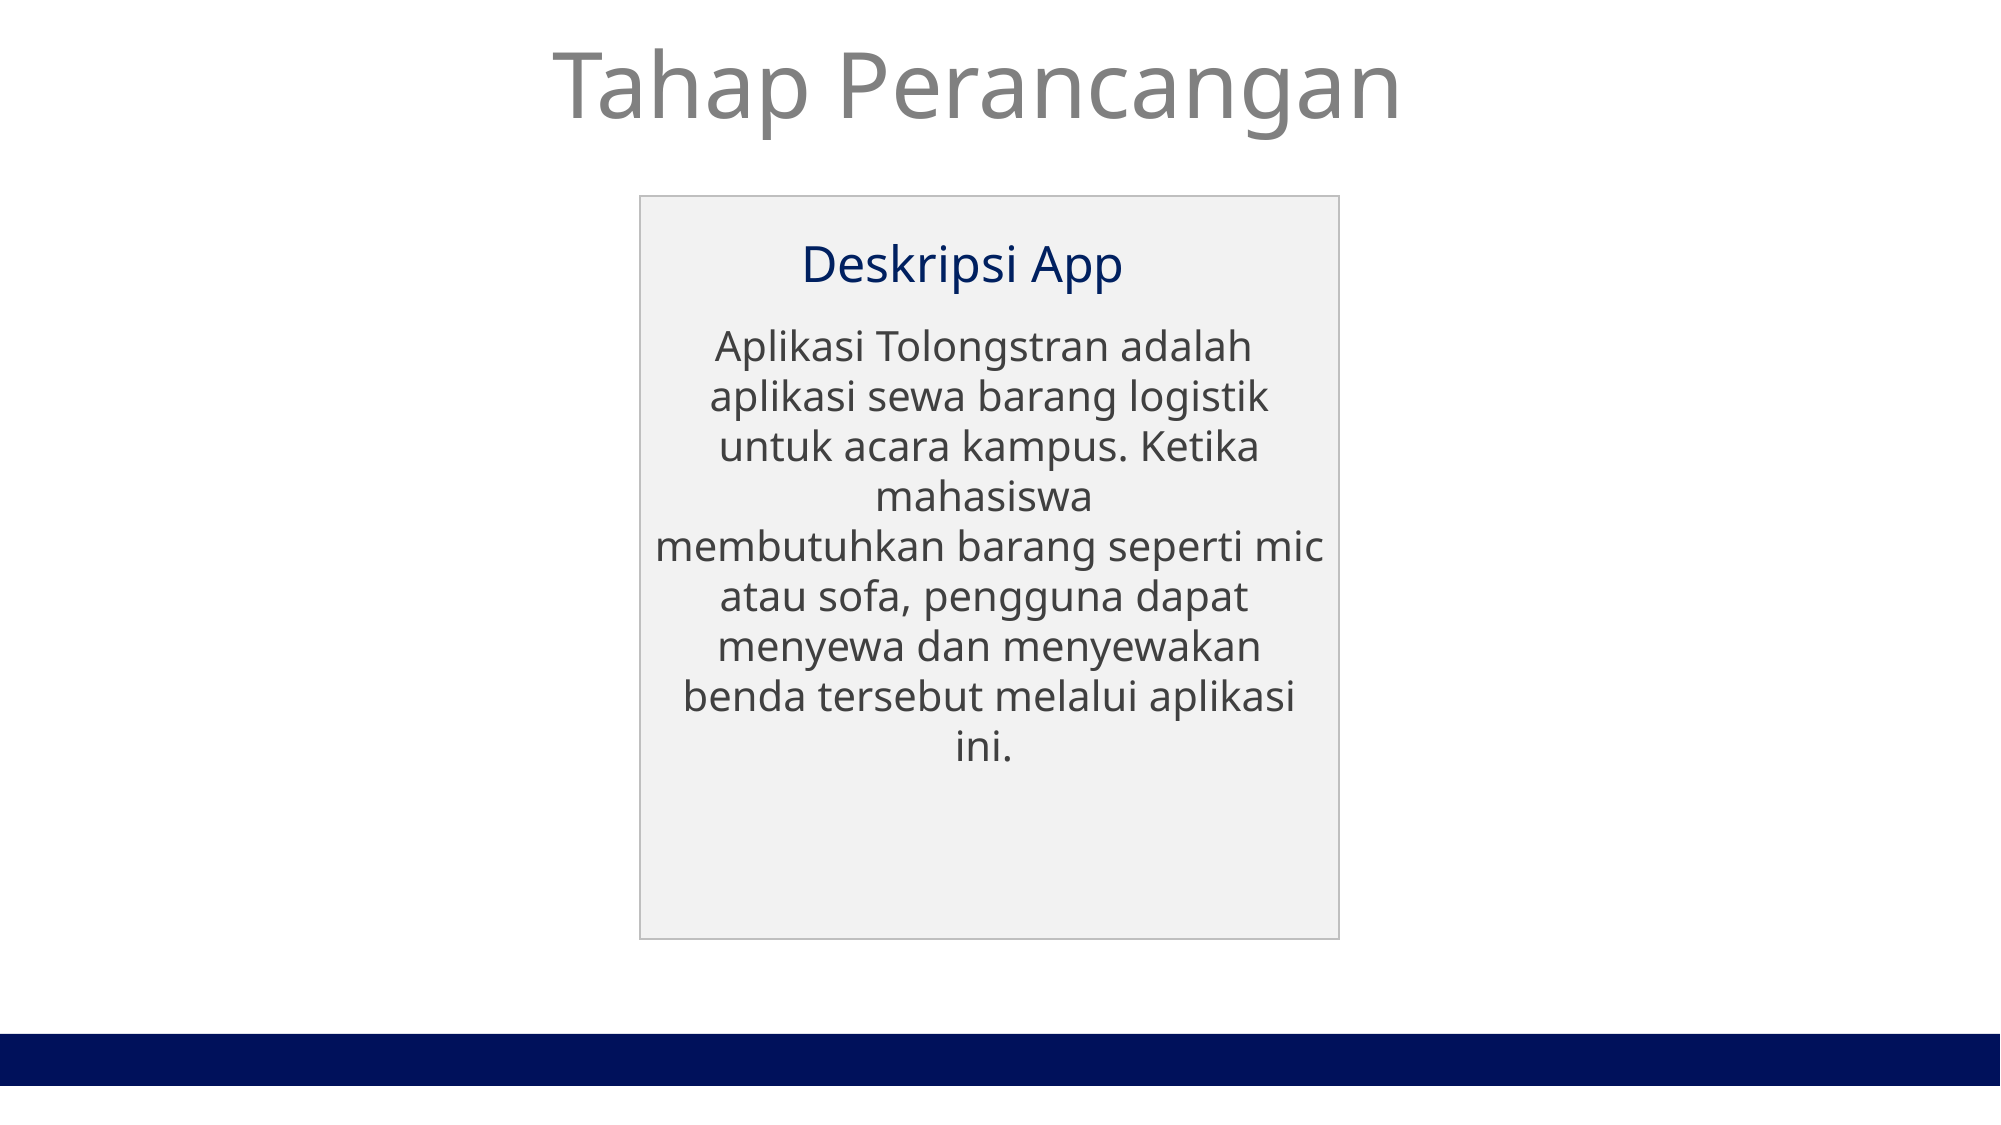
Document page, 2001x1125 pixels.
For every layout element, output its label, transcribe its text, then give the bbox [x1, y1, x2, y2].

text_box Aplikasi Tolongstran adalah aplikasi sewa barang logistik untuk acara kampus. Ketika mahasiswa membutuhkan barang seperti mic atau sofa, pengguna dapat menyewa dan menyewakan benda tersebut melalui aplikasi ini. [639, 195, 1340, 940]
text_box Deskripsi App [750, 225, 1176, 300]
text_box Tahap Perancangan [537, 19, 1420, 145]
